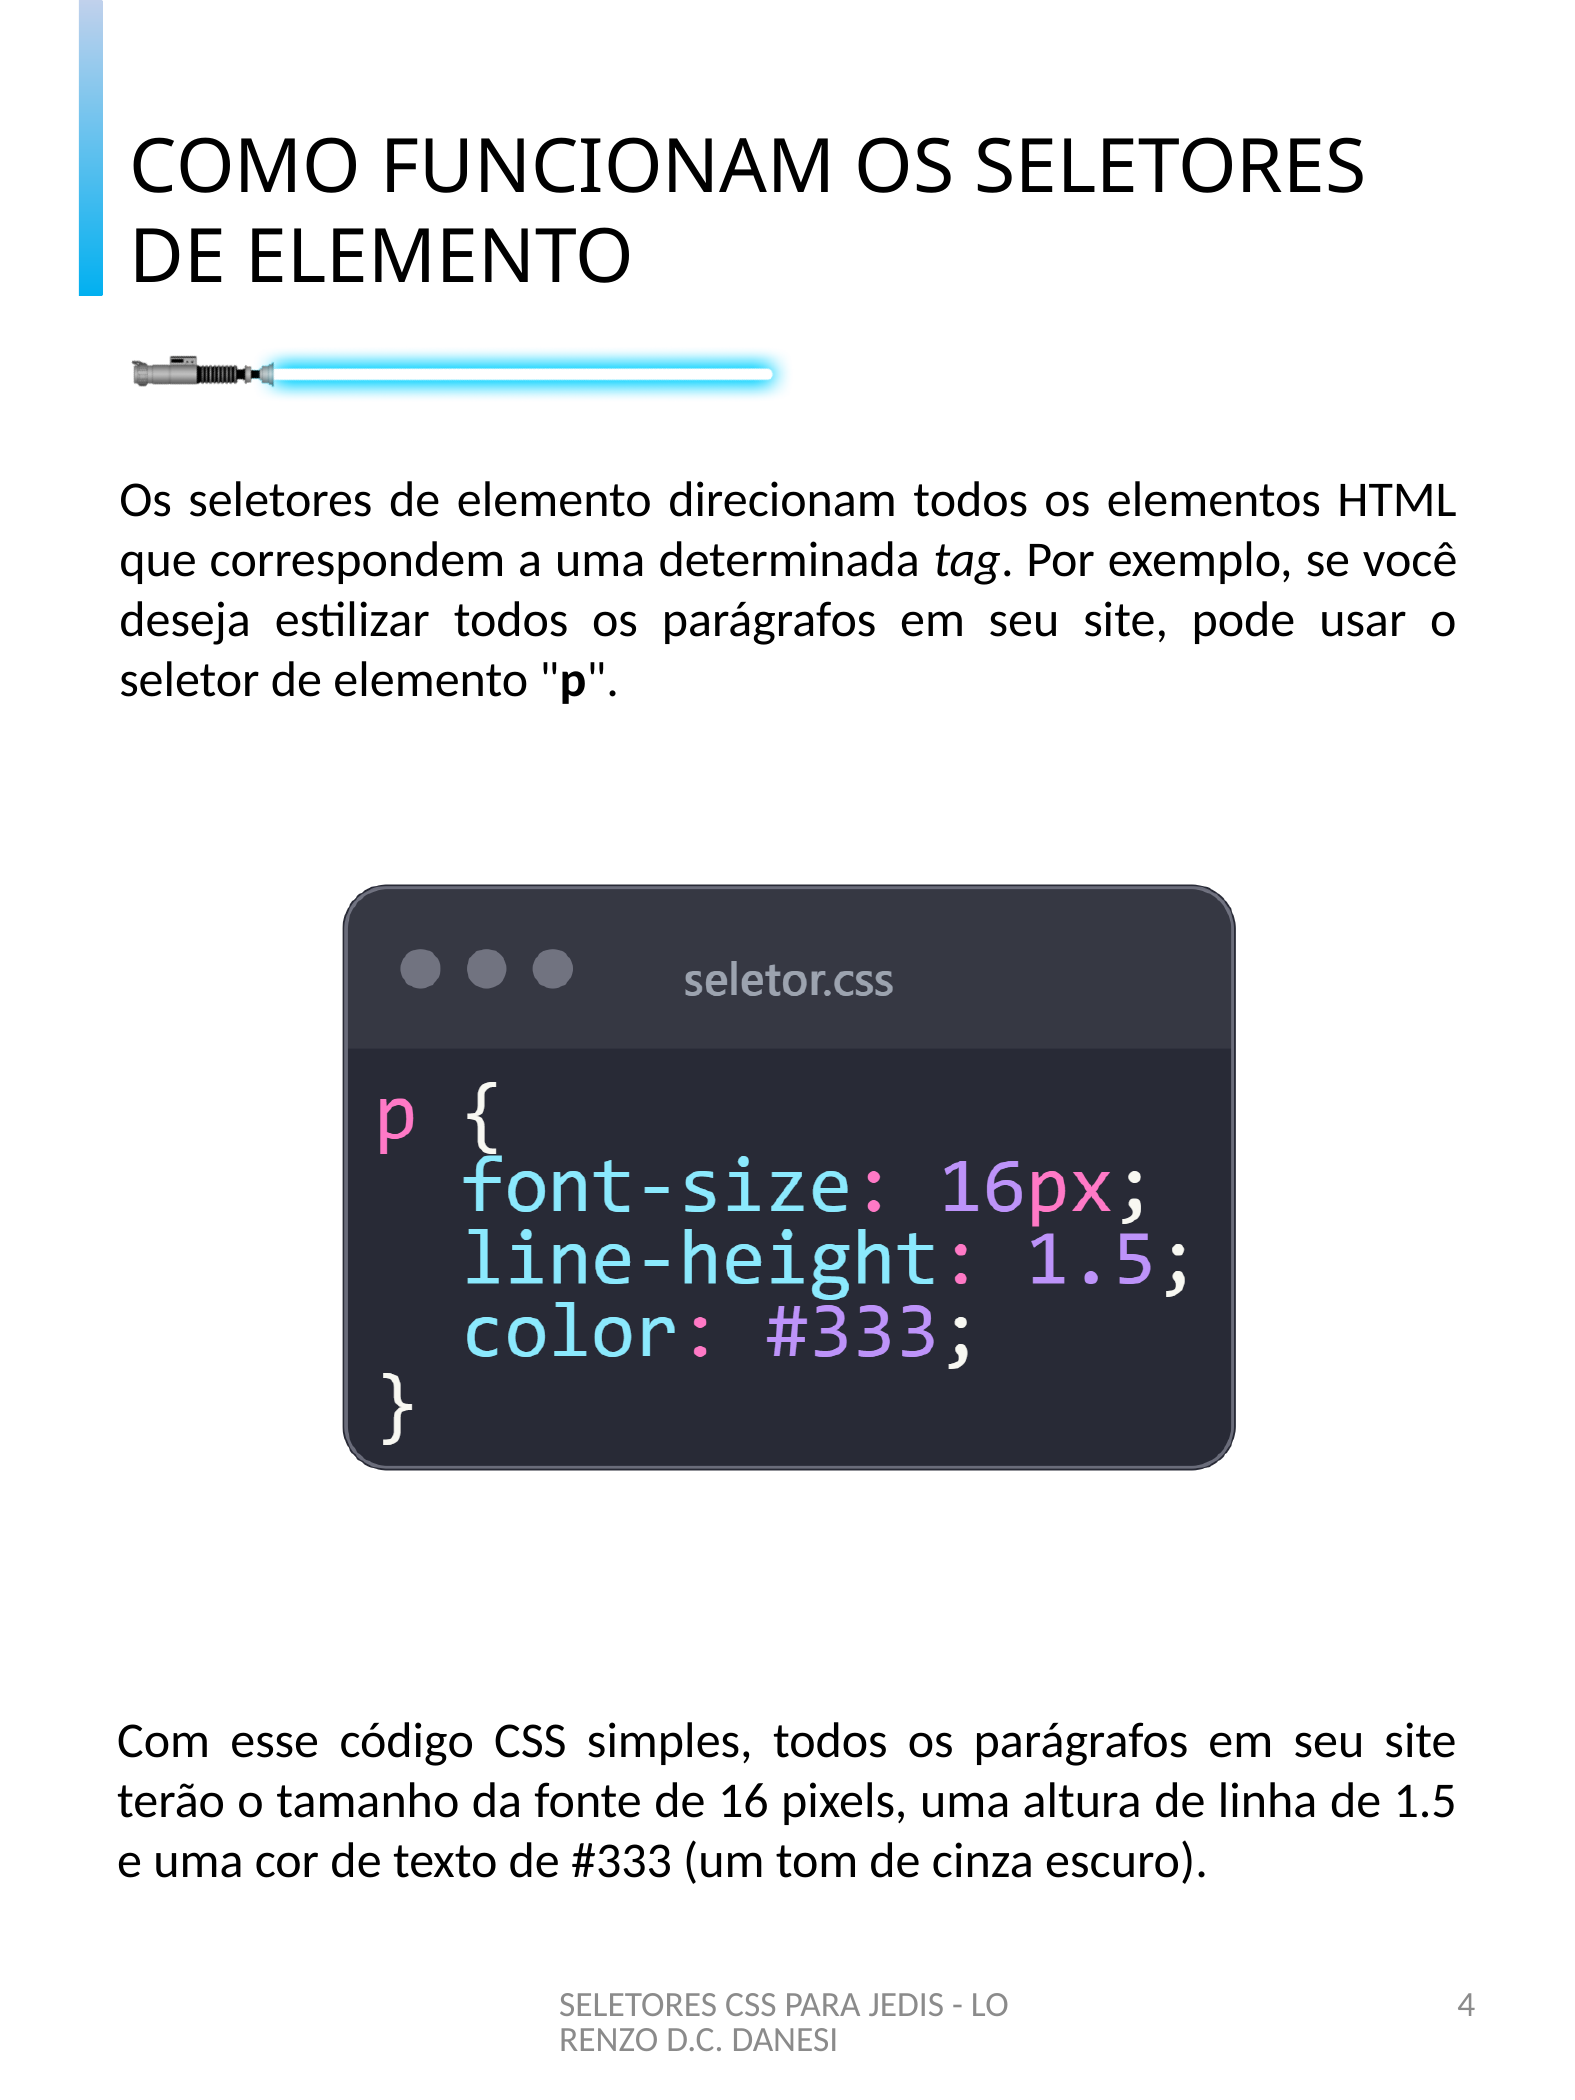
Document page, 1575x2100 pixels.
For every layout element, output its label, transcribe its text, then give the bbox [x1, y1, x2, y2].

slide_number 4 [1128, 1946, 1497, 2059]
picture [0, 872, 1575, 1482]
text_box COMO FUNCIONAM OS SELETORES DE ELEMENTO [115, 110, 278, 306]
text_box COMO FUNCIONAM OS SELETORES DE ELEMENTO [432, 110, 1460, 306]
text_box Os seletores de elemento direcionam todos os elementos HTML que correspondem a uma determinada tag. Por exemplo, se você deseja estilizar todos os parágrafos em seu site, pode usar o seletor de elemento "p". [104, 459, 1473, 715]
picture [101, 41, 813, 702]
text_box Com esse código CSS simples, todos os parágrafos em seu site terão o tamanho da fonte de 16 pixels, uma altura de linha de 1.5 e uma cor de texto de #333 (um tom de cinza escuro). [102, 1699, 1473, 1895]
footer SELETORES CSS PARA JEDIS - LORENZO D.C. DANESI [538, 1946, 1037, 2059]
text_box [77, 0, 104, 297]
